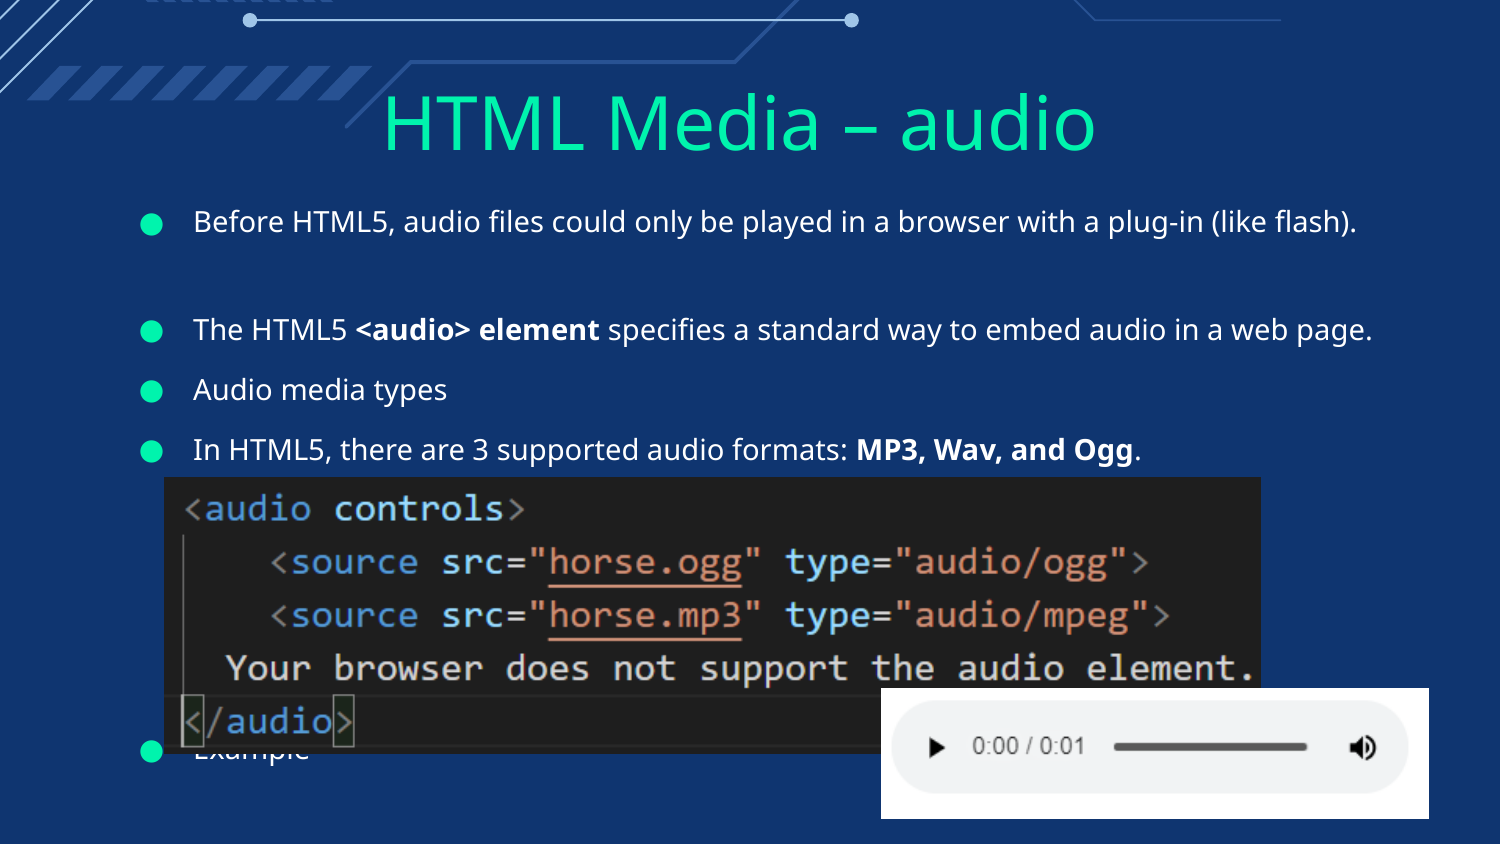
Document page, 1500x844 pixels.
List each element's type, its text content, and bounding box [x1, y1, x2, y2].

title HTML Media – audio [118, 75, 1382, 156]
picture [164, 476, 1429, 819]
list Before HTML5, audio files could only be played in a browser with a plug-in (like flash). The HTML5 <audio> element specifies a standard way to embed audio in a web page. Audio media types In HTML5, there are 3 supported audio formats: MP3, Wav, and Ogg. Example [118, 203, 1382, 750]
